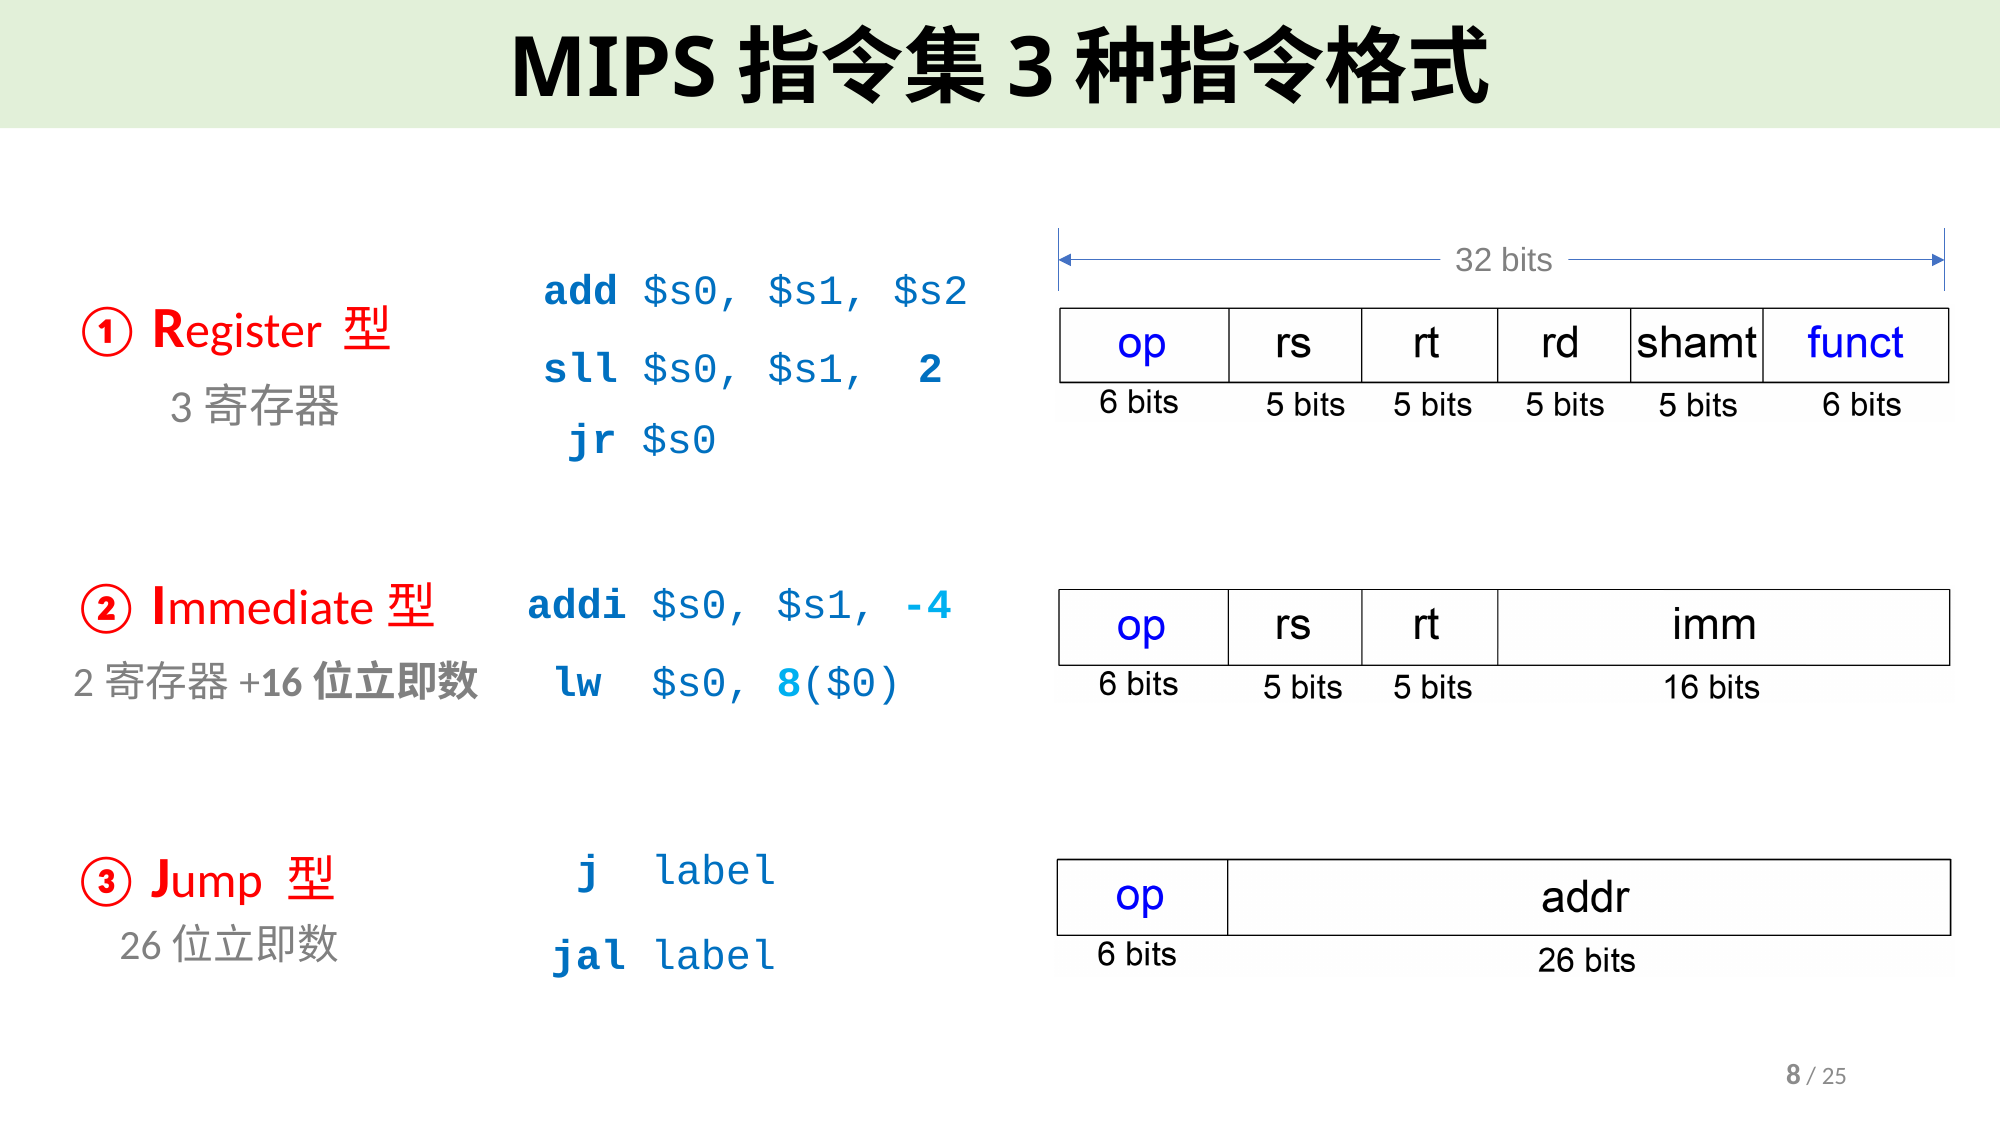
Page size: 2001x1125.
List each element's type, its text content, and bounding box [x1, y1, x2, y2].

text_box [509, 569, 970, 713]
text_box ③ Jump 型 [58, 832, 351, 917]
text_box 2寄存器+16位立即数 [58, 647, 495, 713]
text_box ② Immediate型 [59, 559, 452, 644]
slide_number 8 / 25 [1412, 1042, 1863, 1103]
text_box 3寄存器 [154, 368, 356, 439]
text_box ① Register 型 [59, 281, 408, 367]
picture [1054, 585, 1955, 703]
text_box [1055, 228, 1955, 422]
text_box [509, 835, 1954, 986]
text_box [525, 255, 986, 470]
title MIPS指令集3种指令格式 [0, 0, 2000, 129]
text_box 26位立即数 [104, 910, 354, 975]
